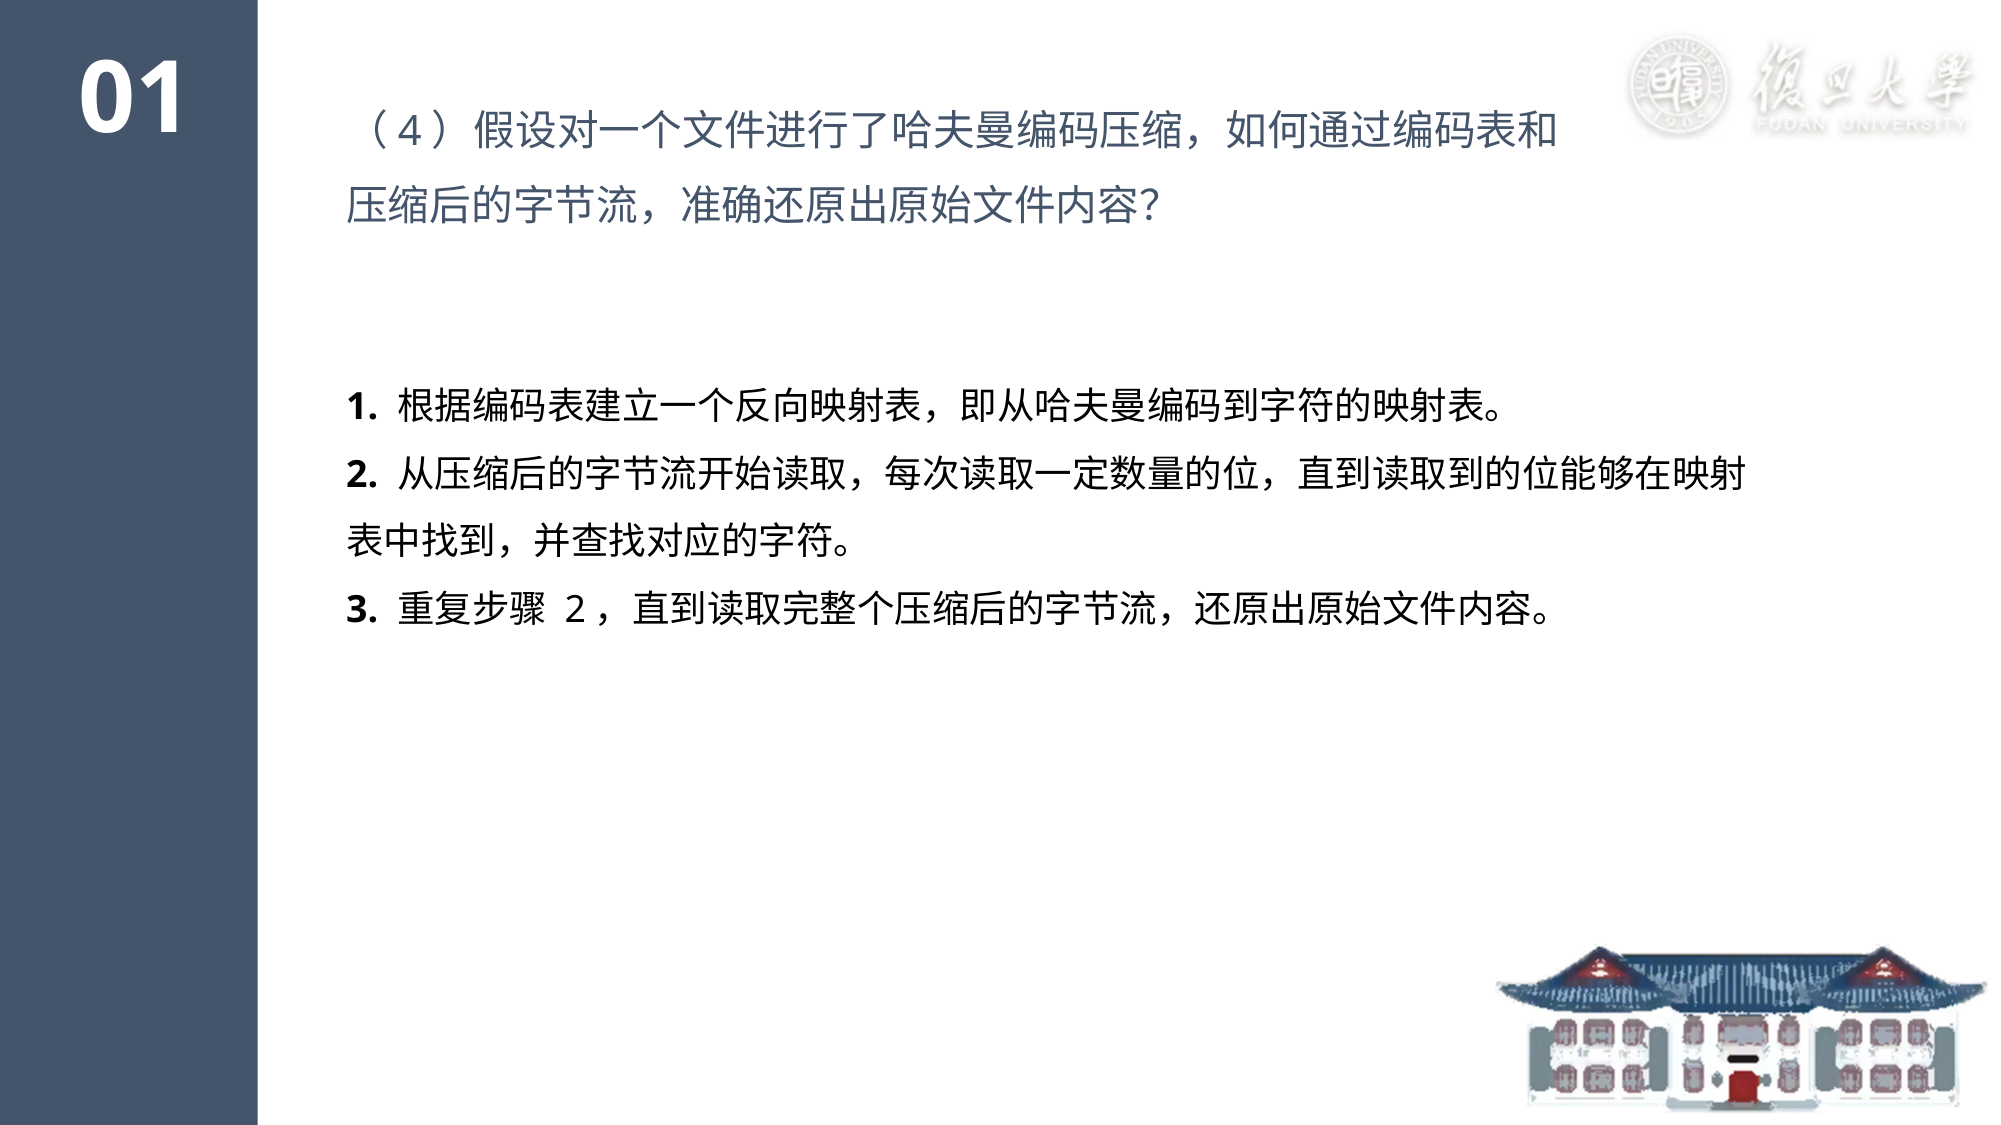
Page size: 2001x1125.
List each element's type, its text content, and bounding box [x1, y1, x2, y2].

text_box 1. 根据编码表建立一个反向映射表，即从哈夫曼编码到字符的映射表。 2. 从压缩后的字节流开始读取，每次读取一定数量的位，直到读取到的位能够在映射表中找到，并查找对应的字符。 3. 重复步骤 2，直到读取完整个压缩后的字节流，还原出原始文件内容。 [331, 352, 1778, 638]
picture [1604, 24, 2000, 160]
text_box [0, 0, 259, 1125]
picture [1470, 933, 2000, 1125]
text_box （4）假设对一个文件进行了哈夫曼编码压缩，如何通过编码表和压缩后的字节流，准确还原出原始文件内容？ [331, 71, 1605, 237]
text_box 01 [64, 24, 263, 160]
